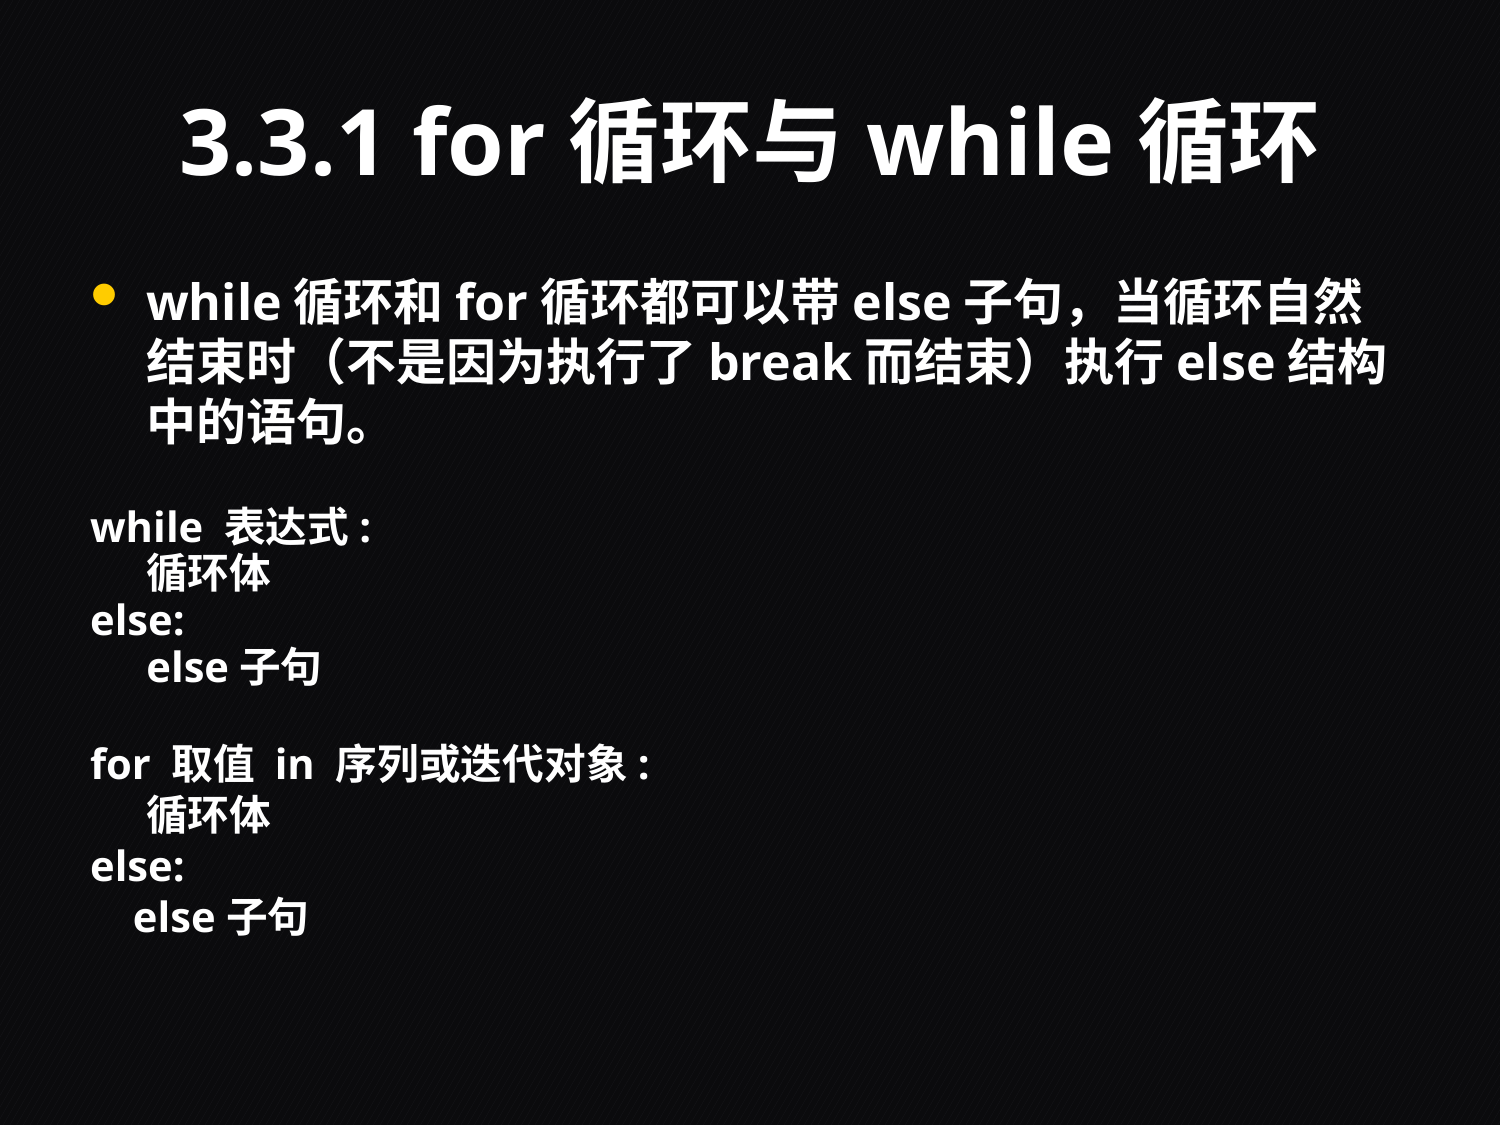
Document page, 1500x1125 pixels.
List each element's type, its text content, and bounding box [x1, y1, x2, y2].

title 3.3.1 for循环与while循环 [74, 45, 1426, 233]
list while循环和for循环都可以带else子句，当循环自然结束时（不是因为执行了break而结束）执行else结构中的语句。 while 表达式: 循环体 else: else子句 for 取值 in 序列或迭代对象: 循环体 else: else子句 [74, 262, 1426, 1024]
